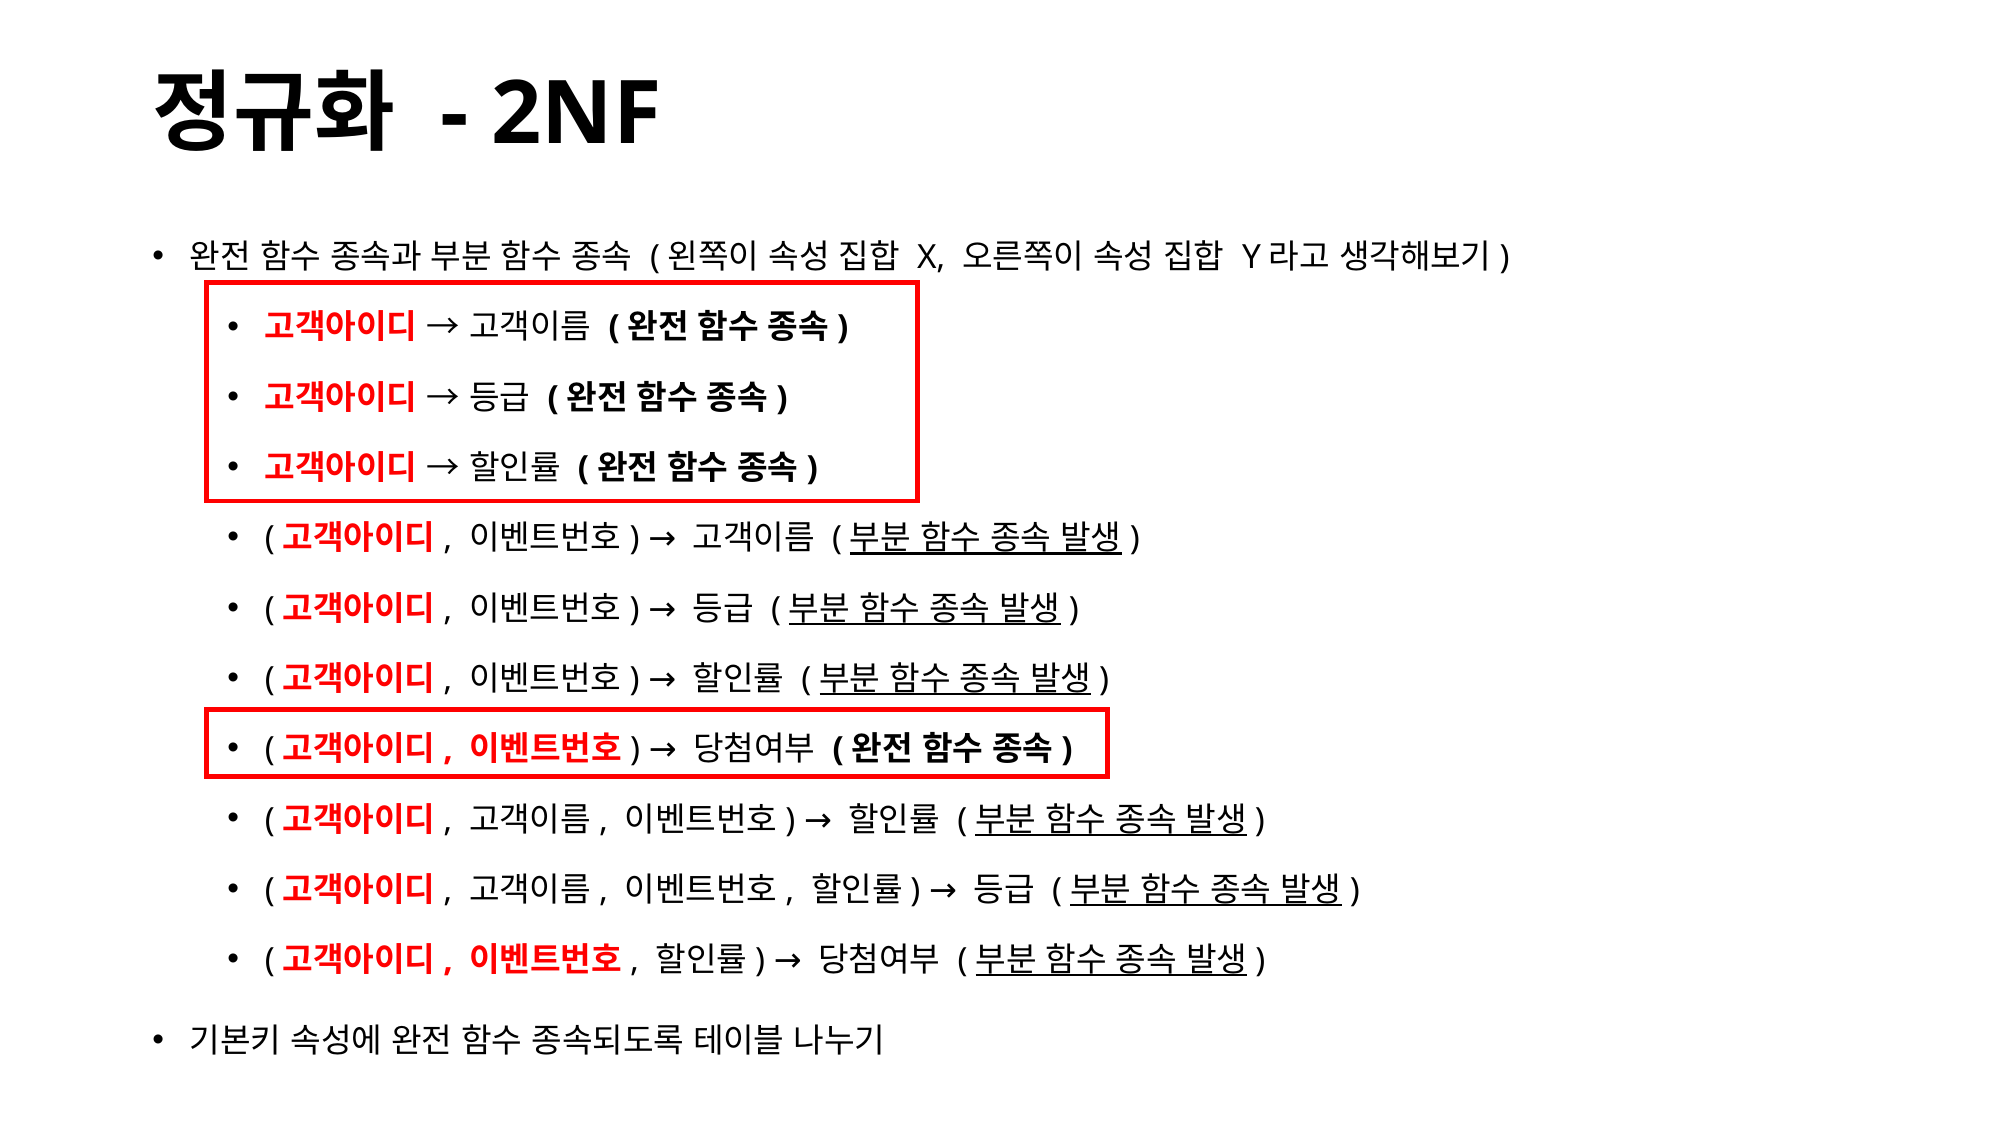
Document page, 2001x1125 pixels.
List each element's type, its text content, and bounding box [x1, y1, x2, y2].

list 완전 함수 종속과 부분 함수 종속 (왼쪽이 속성 집합 X, 오른쪽이 속성 집합 Y라고 생각해보기) 고객아이디 → 고객이름 (완전 함수 종속) 고객아이디 → 등급 (완전 함수 종속) 고객아이디 → 할인률 (완전 함수 종속) (고객아이디, 이벤트번호) → 고객이름 (부분 함수 종속 발생) (고객아이디, 이벤트번호) → 등급 (부분 함수 종속 발생) (고객아이디, 이벤트번호) → 할인률 (부분 함수 종속 발생) (고객아이디, 이벤트번호) → 당첨여부 (완전 함수 종속) (고객아이디, 고객이름, 이벤트번호) → 할인률 (부분 함수 종속 발생) (고객아이디, 고객이름, 이벤트번호, 할인률) → 등급 (부분 함수 종속 발생) (고객아이디, 이벤트번호, 할인률) → 당첨여부 (부분 함수 종속 발생) 기본키 속성에 완전 함수 종속되도록 테이블 나누기 [137, 207, 1863, 1014]
title 정규화 - 2NF [137, 59, 1863, 170]
text_box [205, 282, 918, 502]
text_box [205, 709, 1109, 777]
